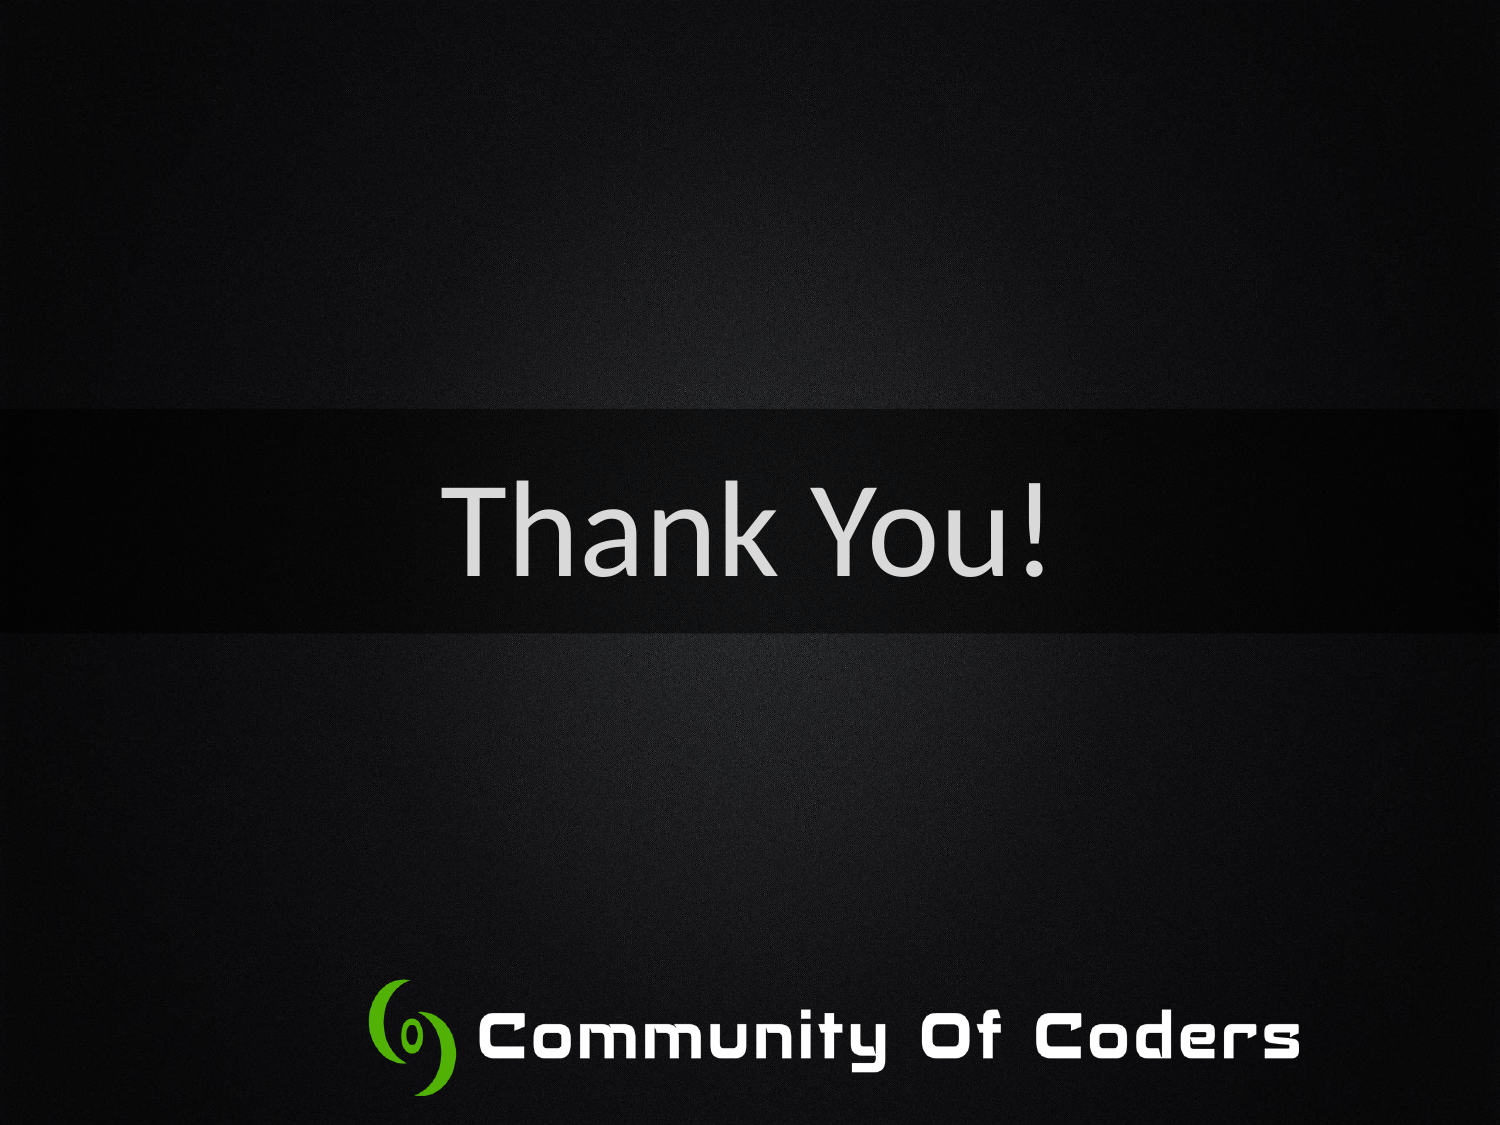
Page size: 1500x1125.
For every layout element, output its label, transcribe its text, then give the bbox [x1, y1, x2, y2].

title Thank You! [0, 408, 1499, 634]
picture [0, 0, 1500, 1125]
